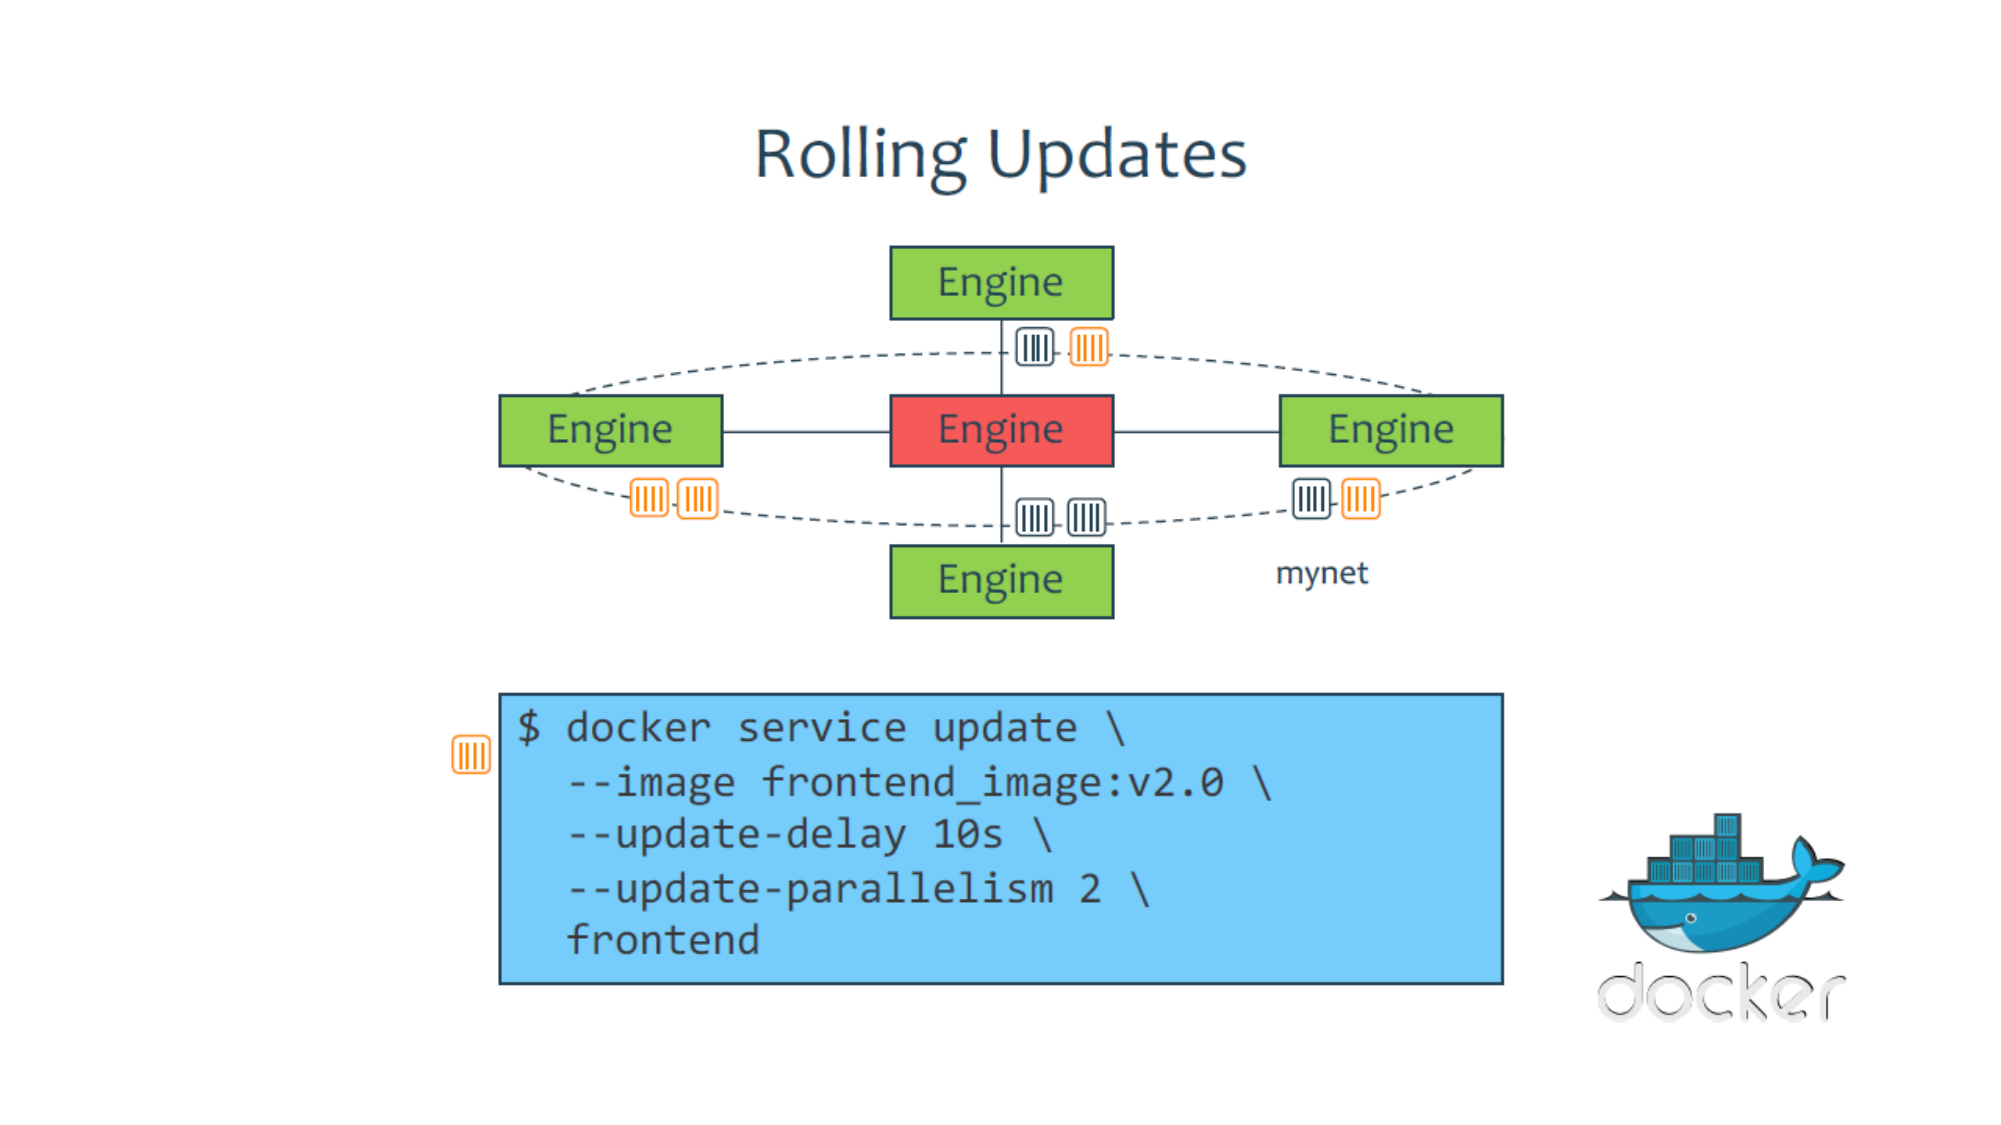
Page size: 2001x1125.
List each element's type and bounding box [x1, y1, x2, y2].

picture [114, 66, 1886, 1059]
